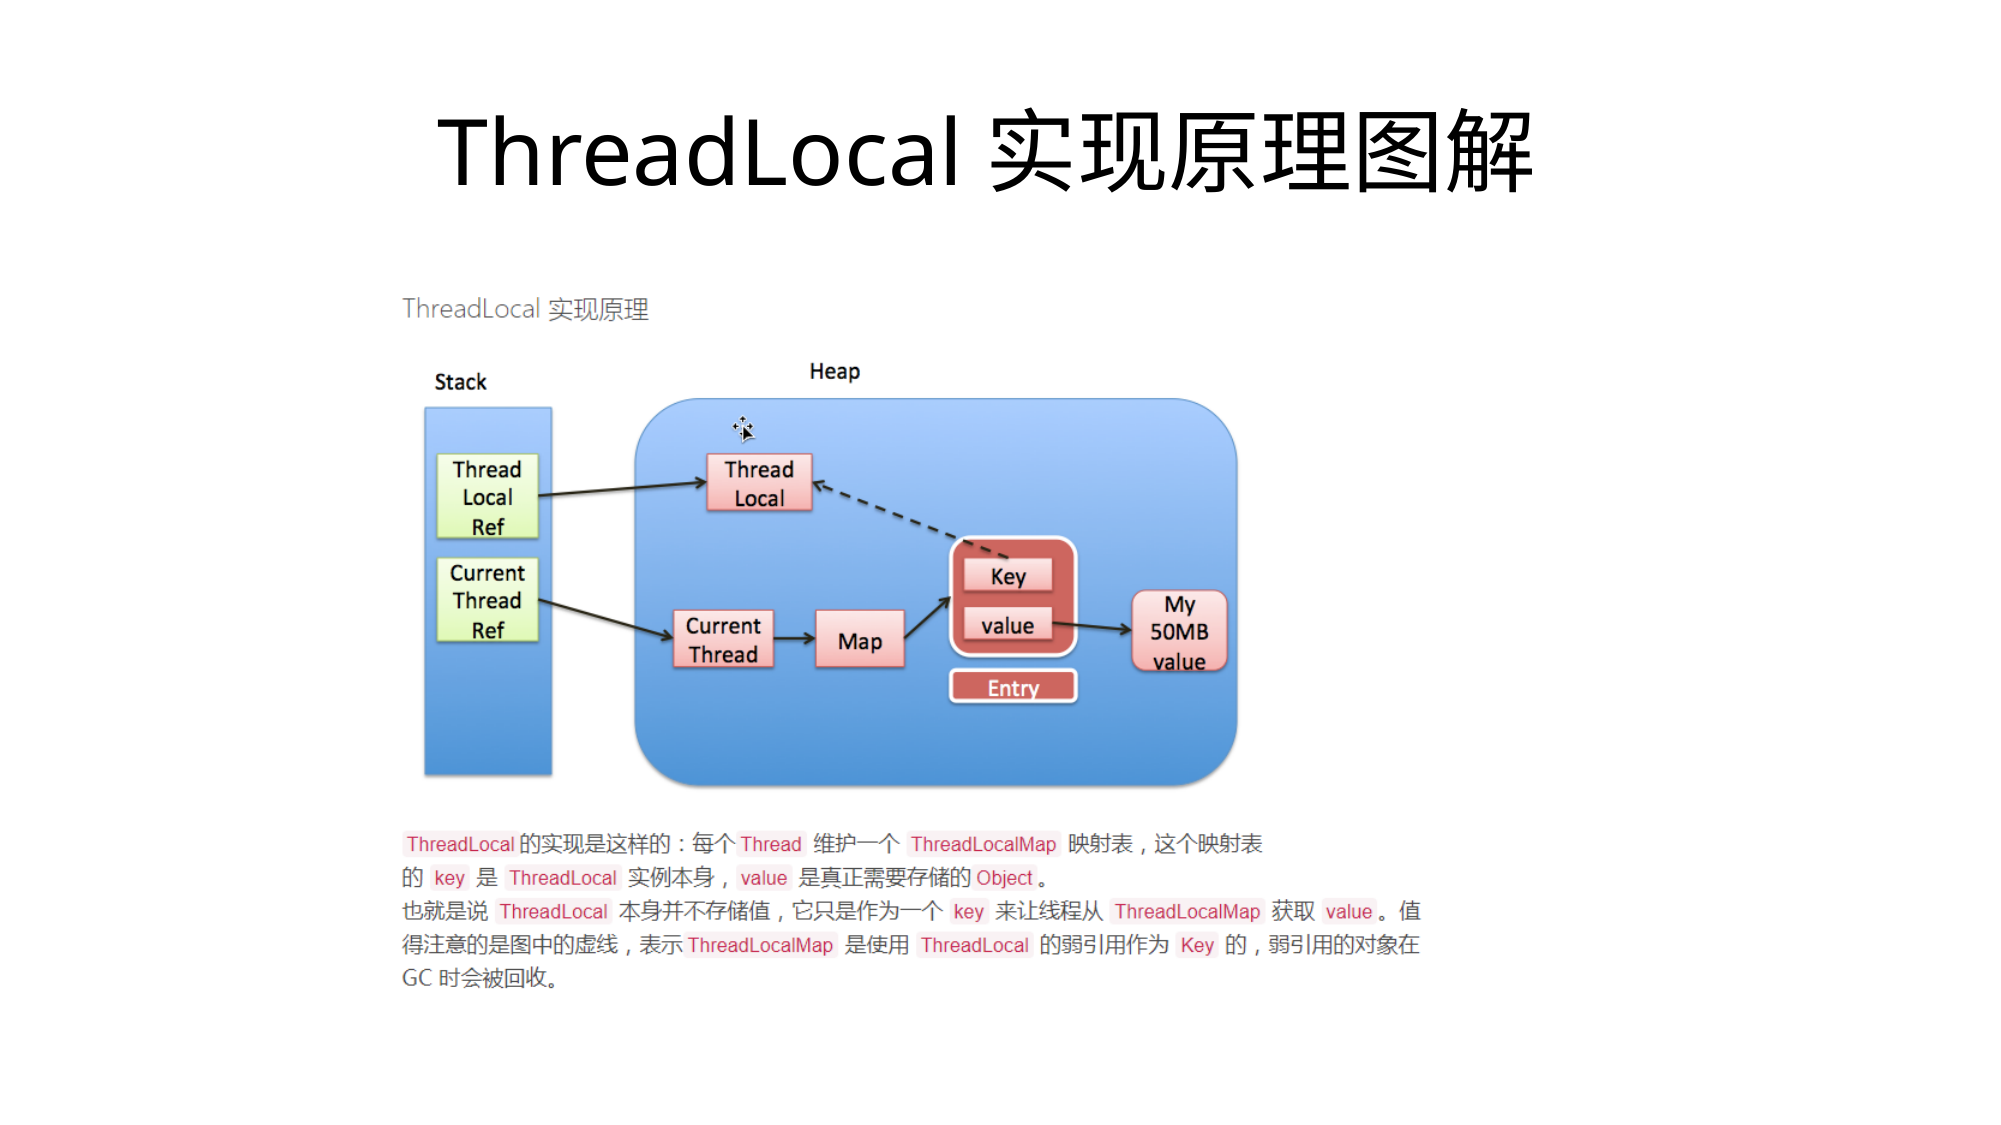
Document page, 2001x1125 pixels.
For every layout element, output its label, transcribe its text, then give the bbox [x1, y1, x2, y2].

title ThreadLocal实现原理图解 [137, 60, 1863, 252]
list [381, 284, 1449, 999]
